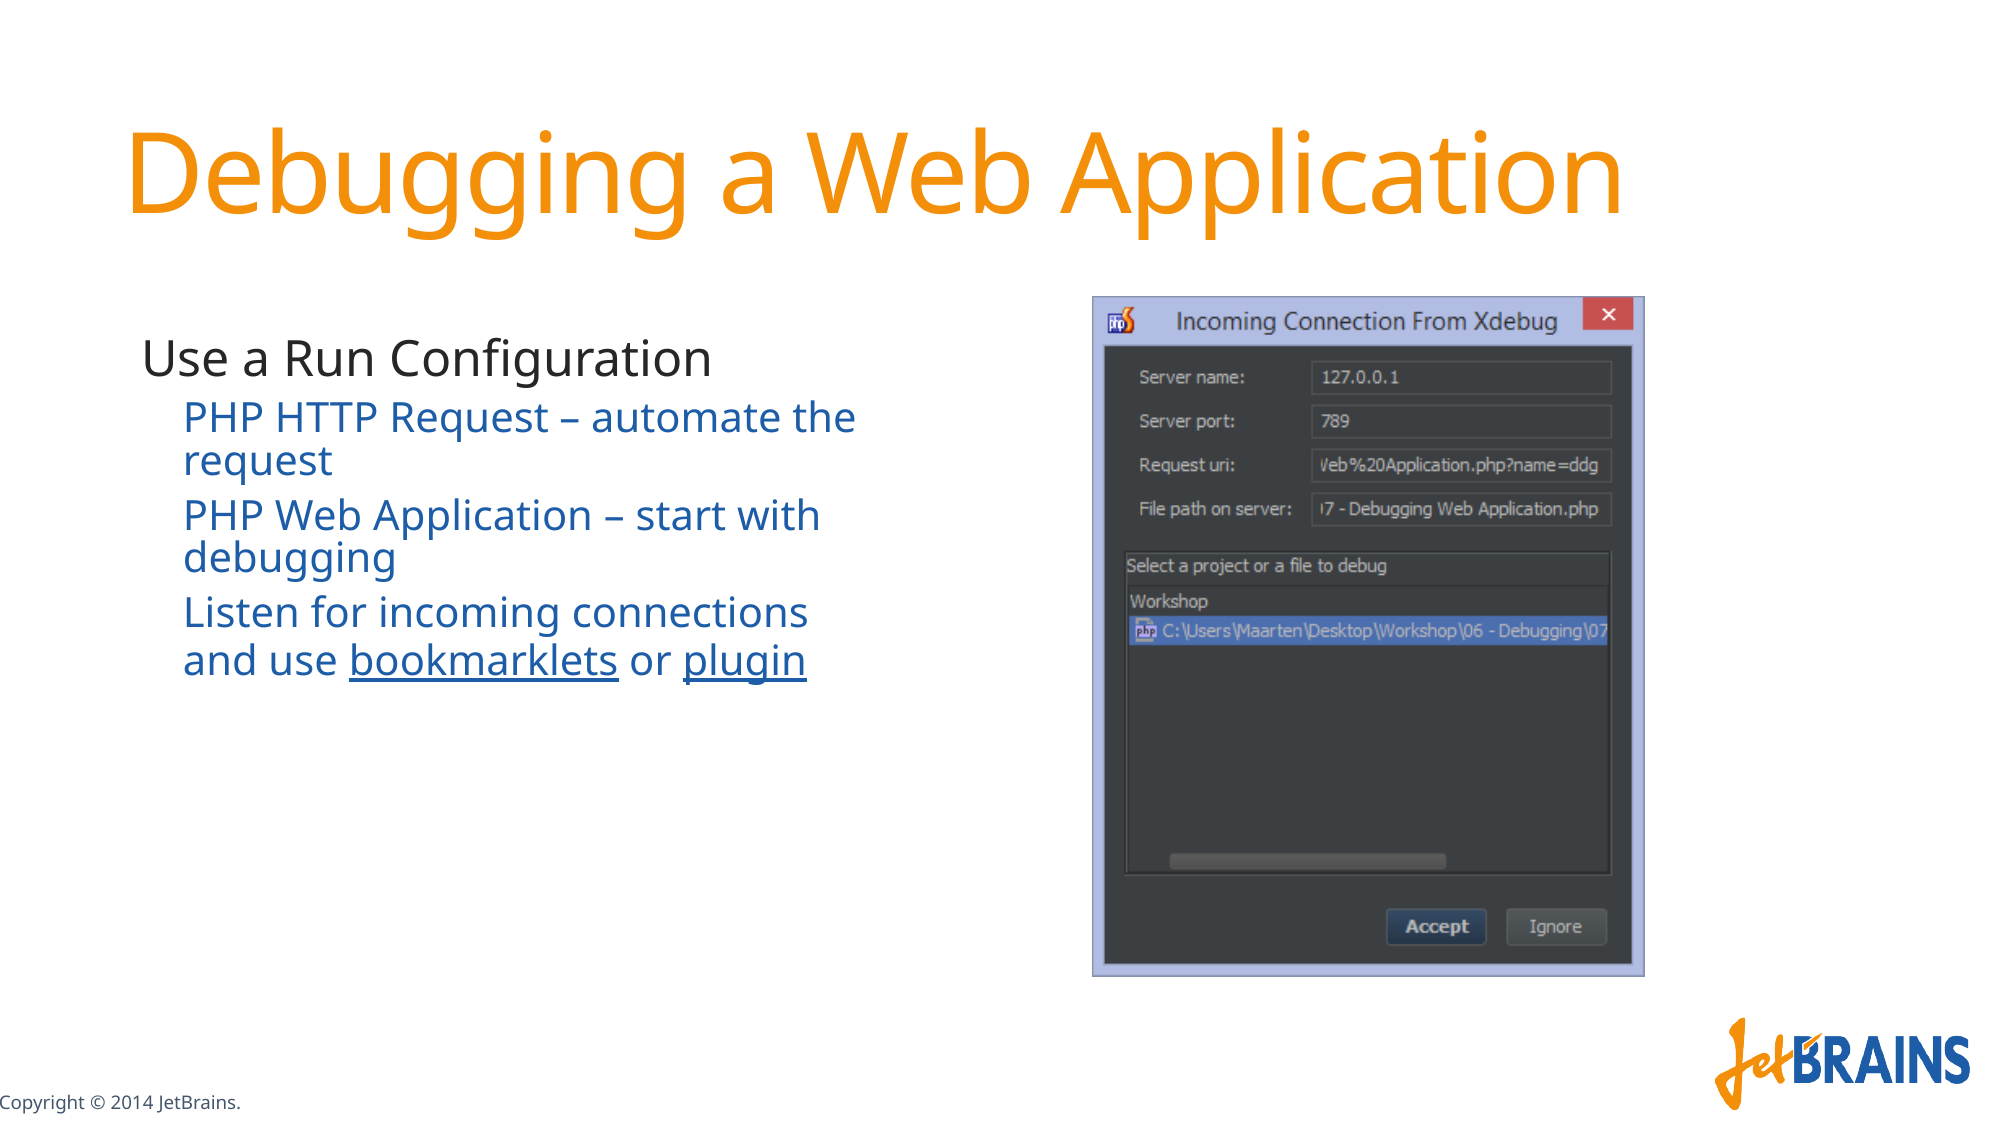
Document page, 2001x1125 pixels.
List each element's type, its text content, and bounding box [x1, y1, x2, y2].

picture [1715, 1014, 1972, 1113]
title Debugging a Web Application [107, 55, 1875, 304]
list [1092, 296, 1645, 977]
list Use a Run Configuration PHP HTTP Request – automate the request PHP Web Application – start with debugging Listen for incoming connections and use bookmarklets or plugin [111, 327, 876, 946]
